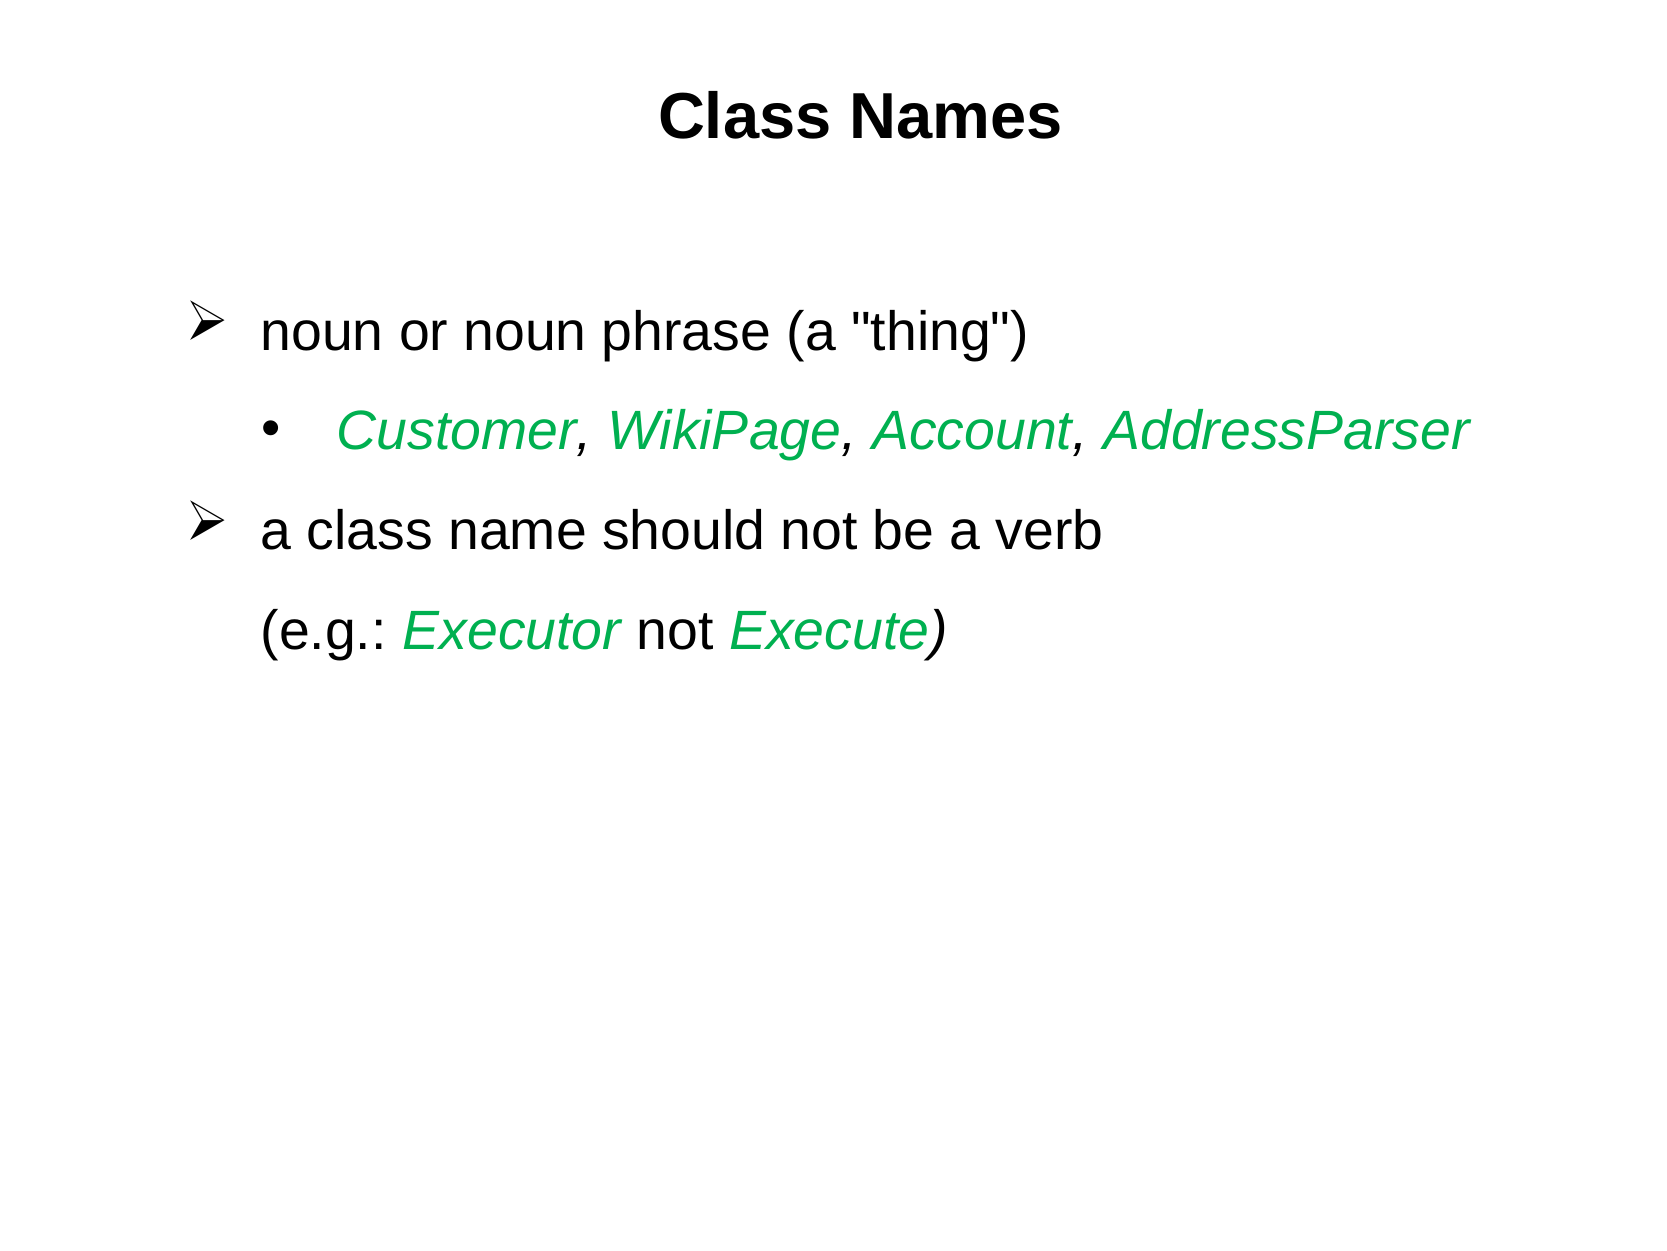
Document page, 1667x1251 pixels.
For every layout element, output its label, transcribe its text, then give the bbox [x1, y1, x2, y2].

title Class Names [153, 51, 1569, 198]
list noun or noun phrase (a "thing") Customer, WikiPage, Account, AddressParser a class name should not be a verb (e.g.: Executor not Execute) [153, 254, 1569, 1116]
